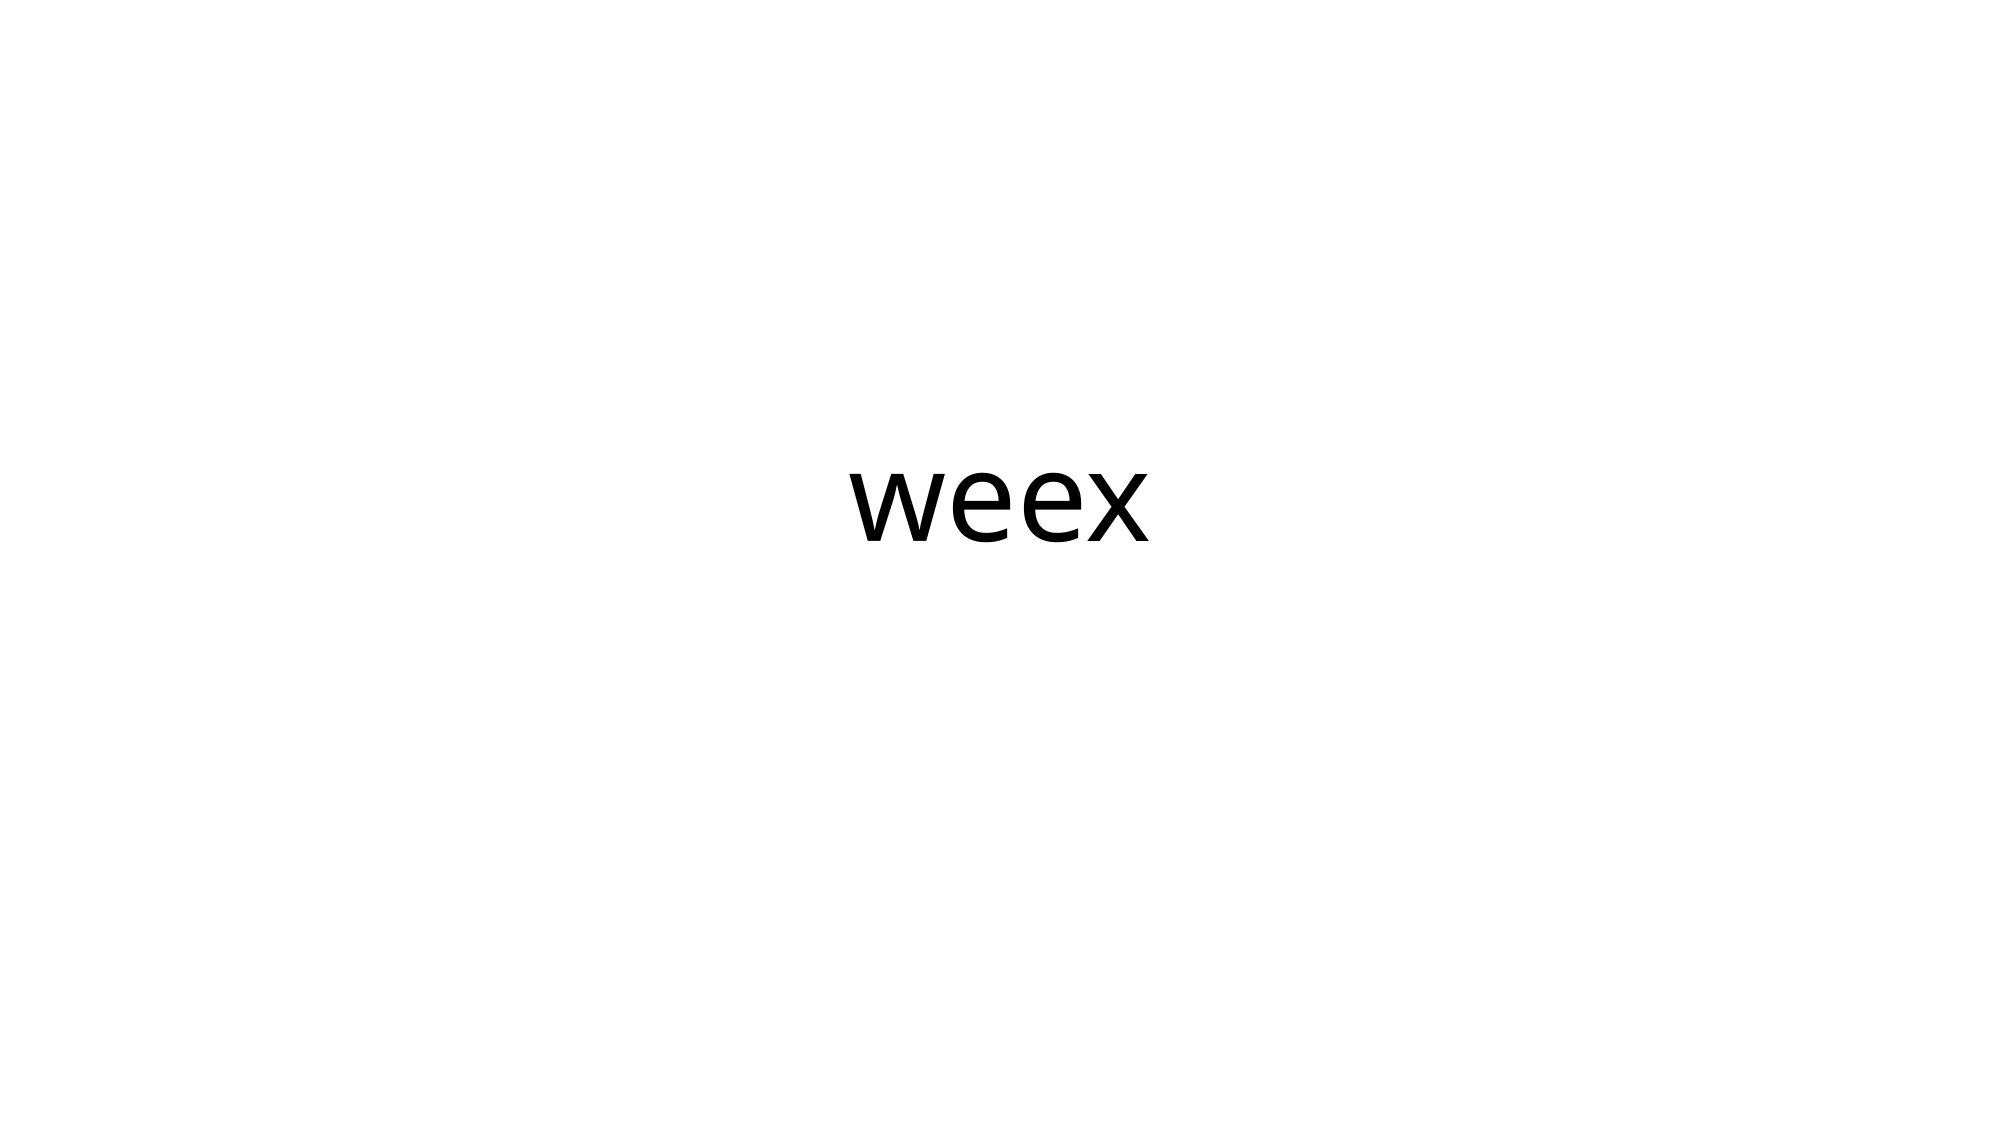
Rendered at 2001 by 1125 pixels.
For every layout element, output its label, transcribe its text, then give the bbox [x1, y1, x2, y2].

title weex [249, 184, 1750, 576]
